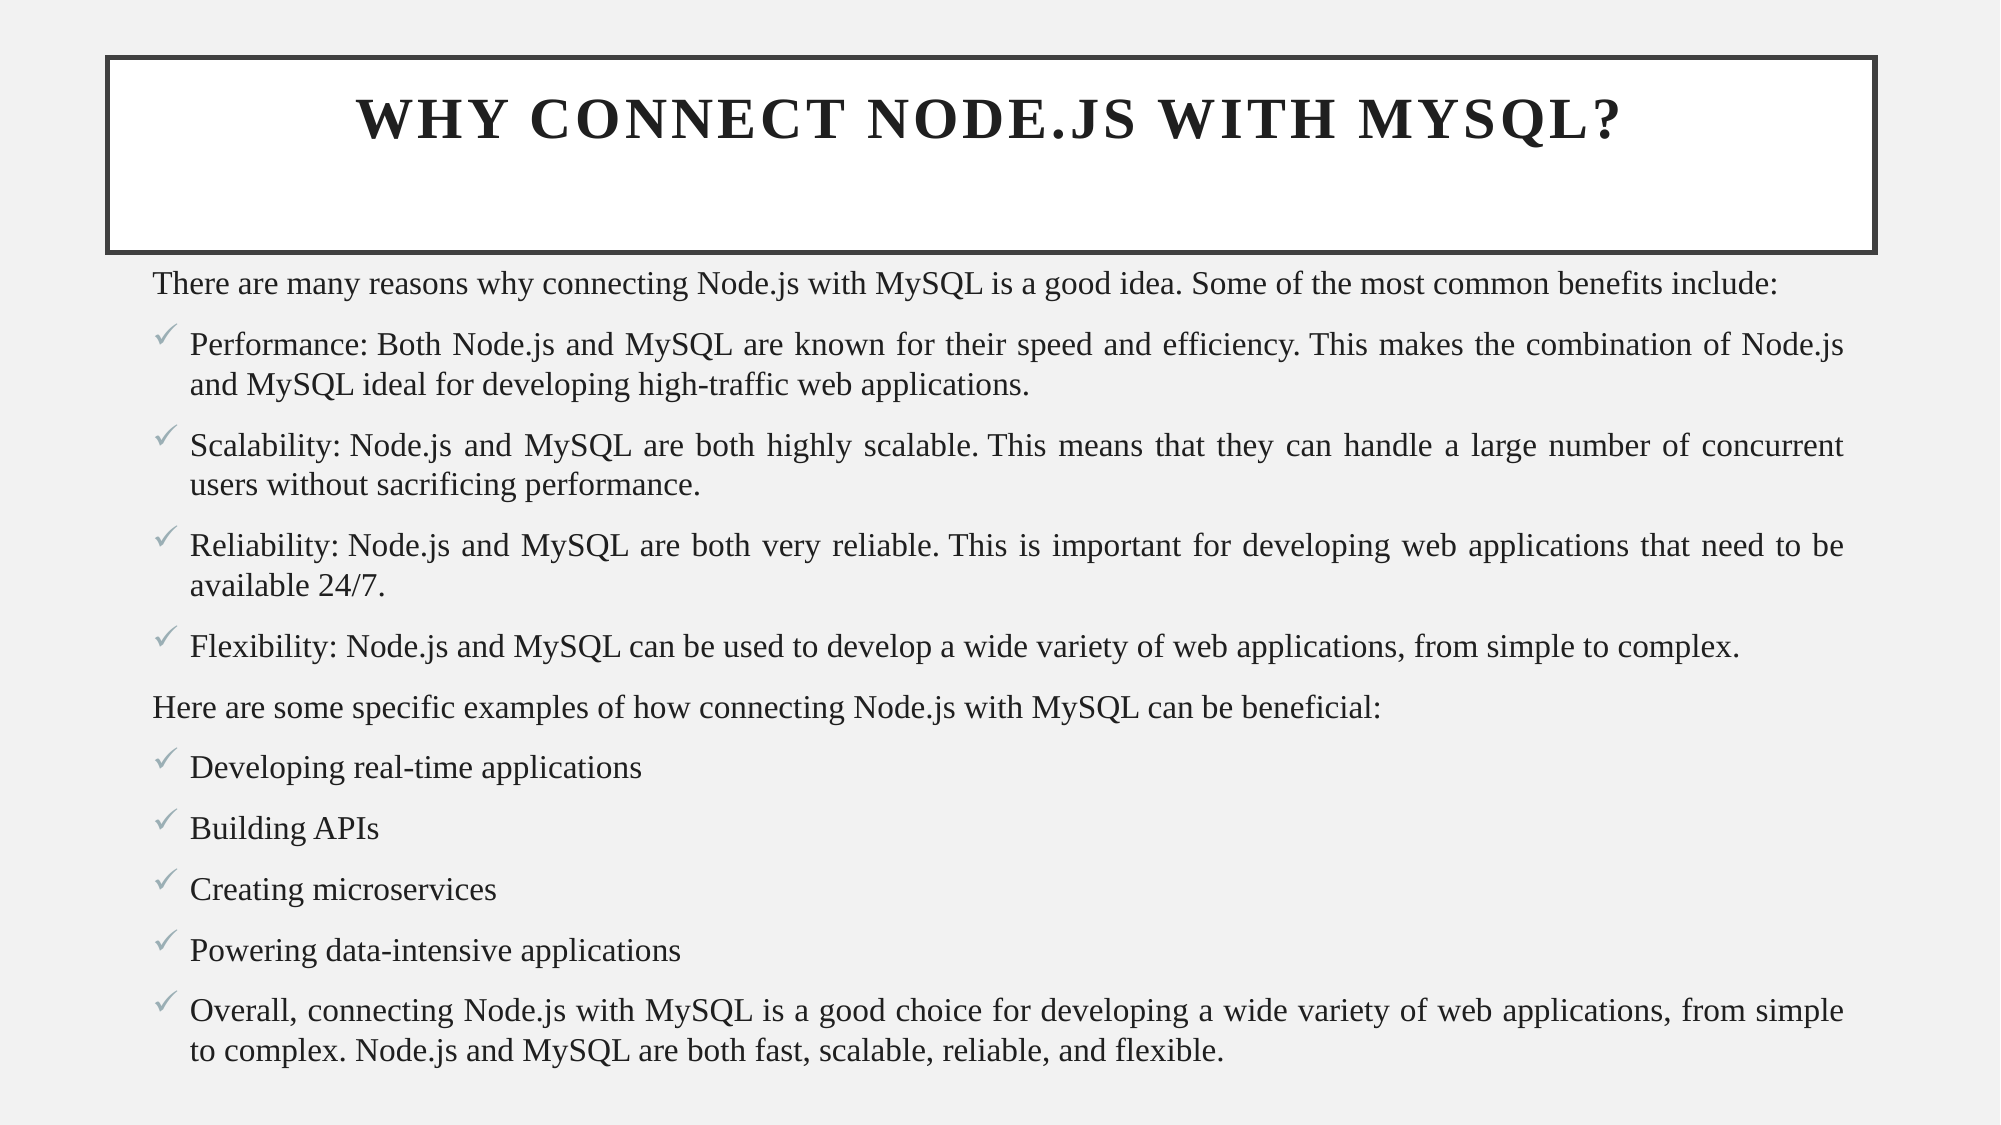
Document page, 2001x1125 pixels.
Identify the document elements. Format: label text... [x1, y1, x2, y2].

list There are many reasons why connecting Node.js with MySQL is a good idea. Some of the most common benefits include: Performance: Both Node.js and MySQL are known for their speed and efficiency. This makes the combination of Node.js and MySQL ideal for developing high-traffic web applications. Scalability: Node.js and MySQL are both highly scalable. This means that they can handle a large number of concurrent users without sacrificing performance. Reliability: Node.js and MySQL are both very reliable. This is important for developing web applications that need to be available 24/7. Flexibility: Node.js and MySQL can be used to develop a wide variety of web applications, from simple to complex. Here are some specific examples of how connecting Node.js with MySQL can be beneficial: Developing real-time applications Building APIs Creating microservices Powering data-intensive applications Overall, connecting Node.js with MySQL is a good choice for developing a wide variety of web applications, from simple to complex. Node.js and MySQL are both fast, scalable, reliable, and flexible. [137, 258, 1863, 1125]
title Why connect Node.js with MySQL? [105, 55, 1878, 255]
